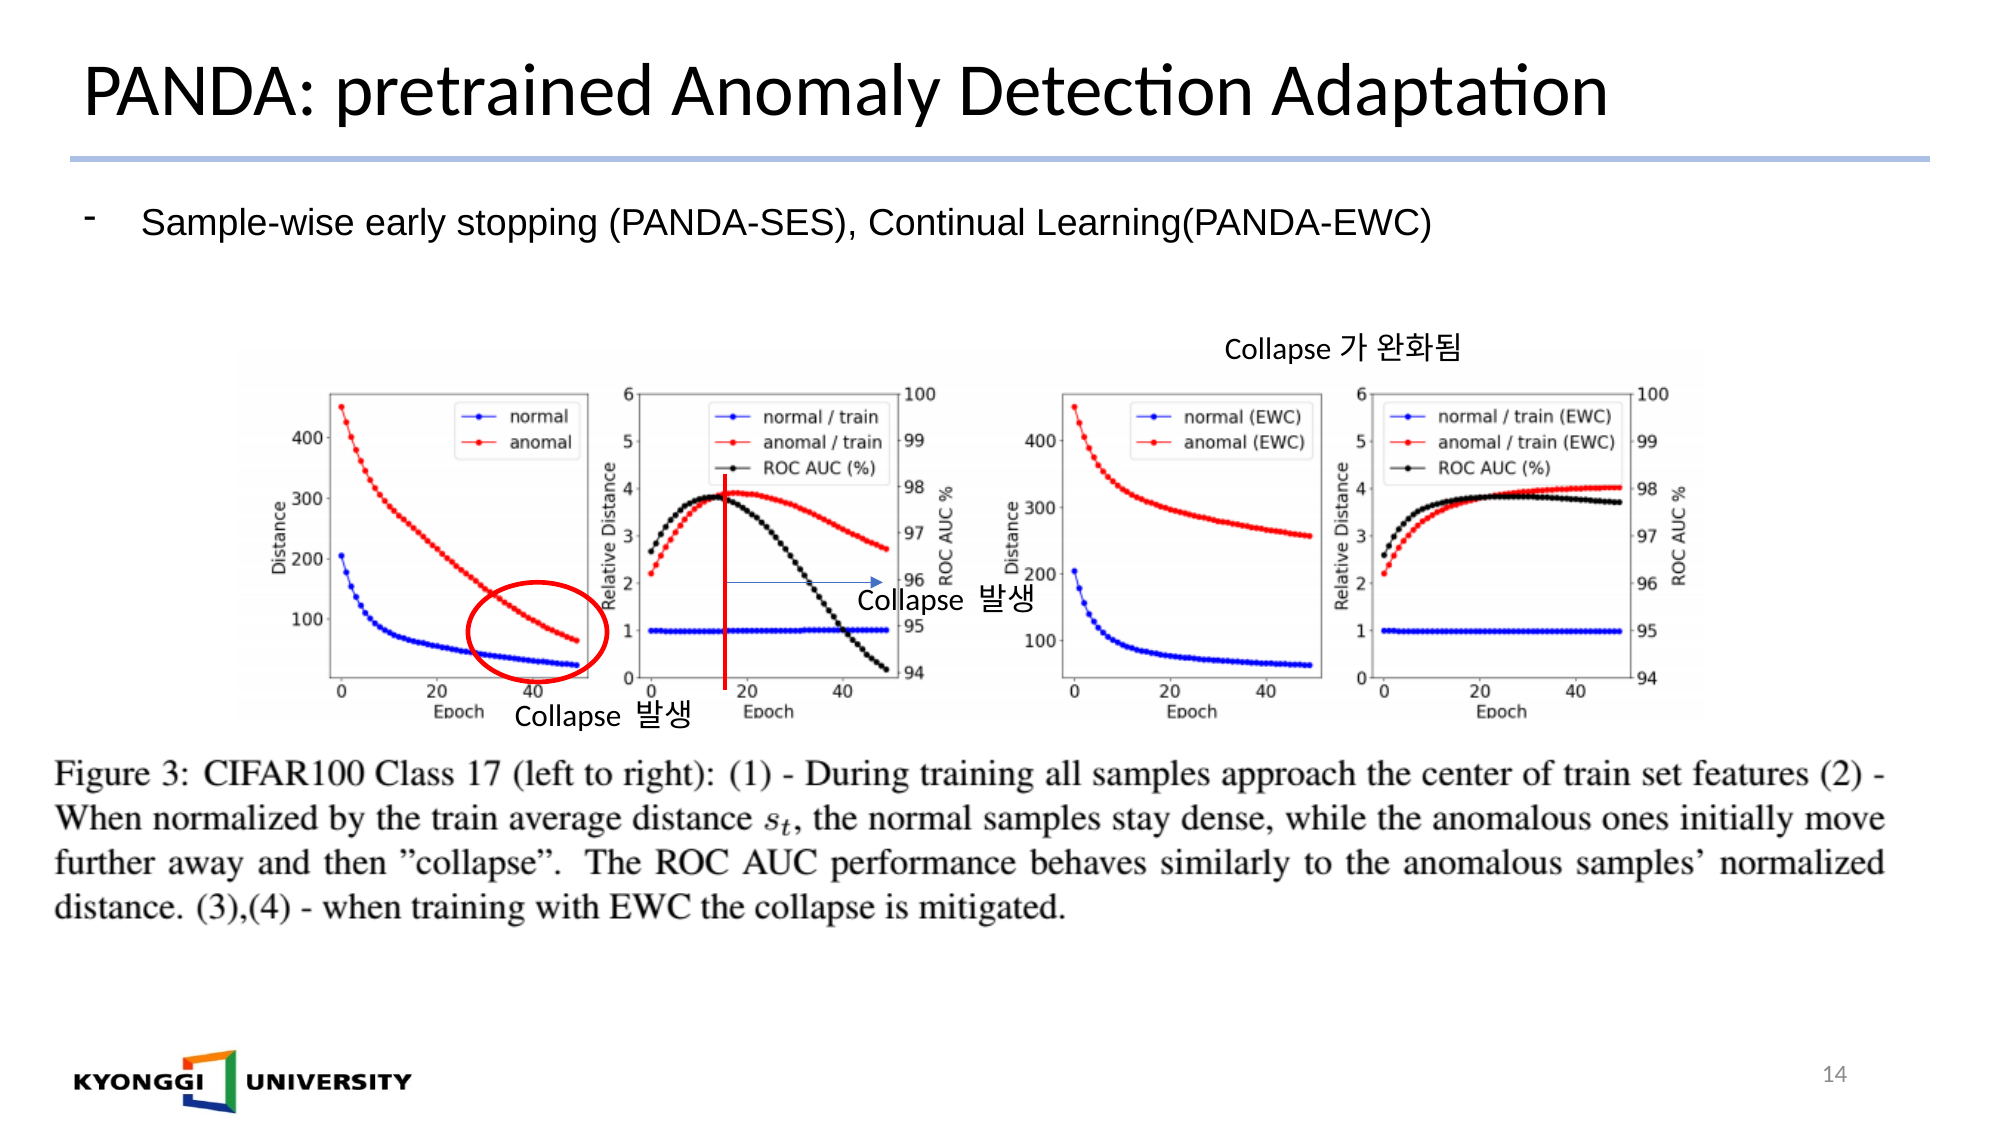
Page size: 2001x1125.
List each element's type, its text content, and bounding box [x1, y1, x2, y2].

title PANDA: pretrained Anomaly Detection Adaptation [68, 32, 1698, 150]
picture [0, 320, 2000, 935]
text_box Sample-wise early stopping (PANDA-SES), Continual Learning(PANDA-EWC) [68, 190, 1833, 296]
slide_number 14 [1412, 1042, 1863, 1103]
picture [69, 1044, 418, 1124]
